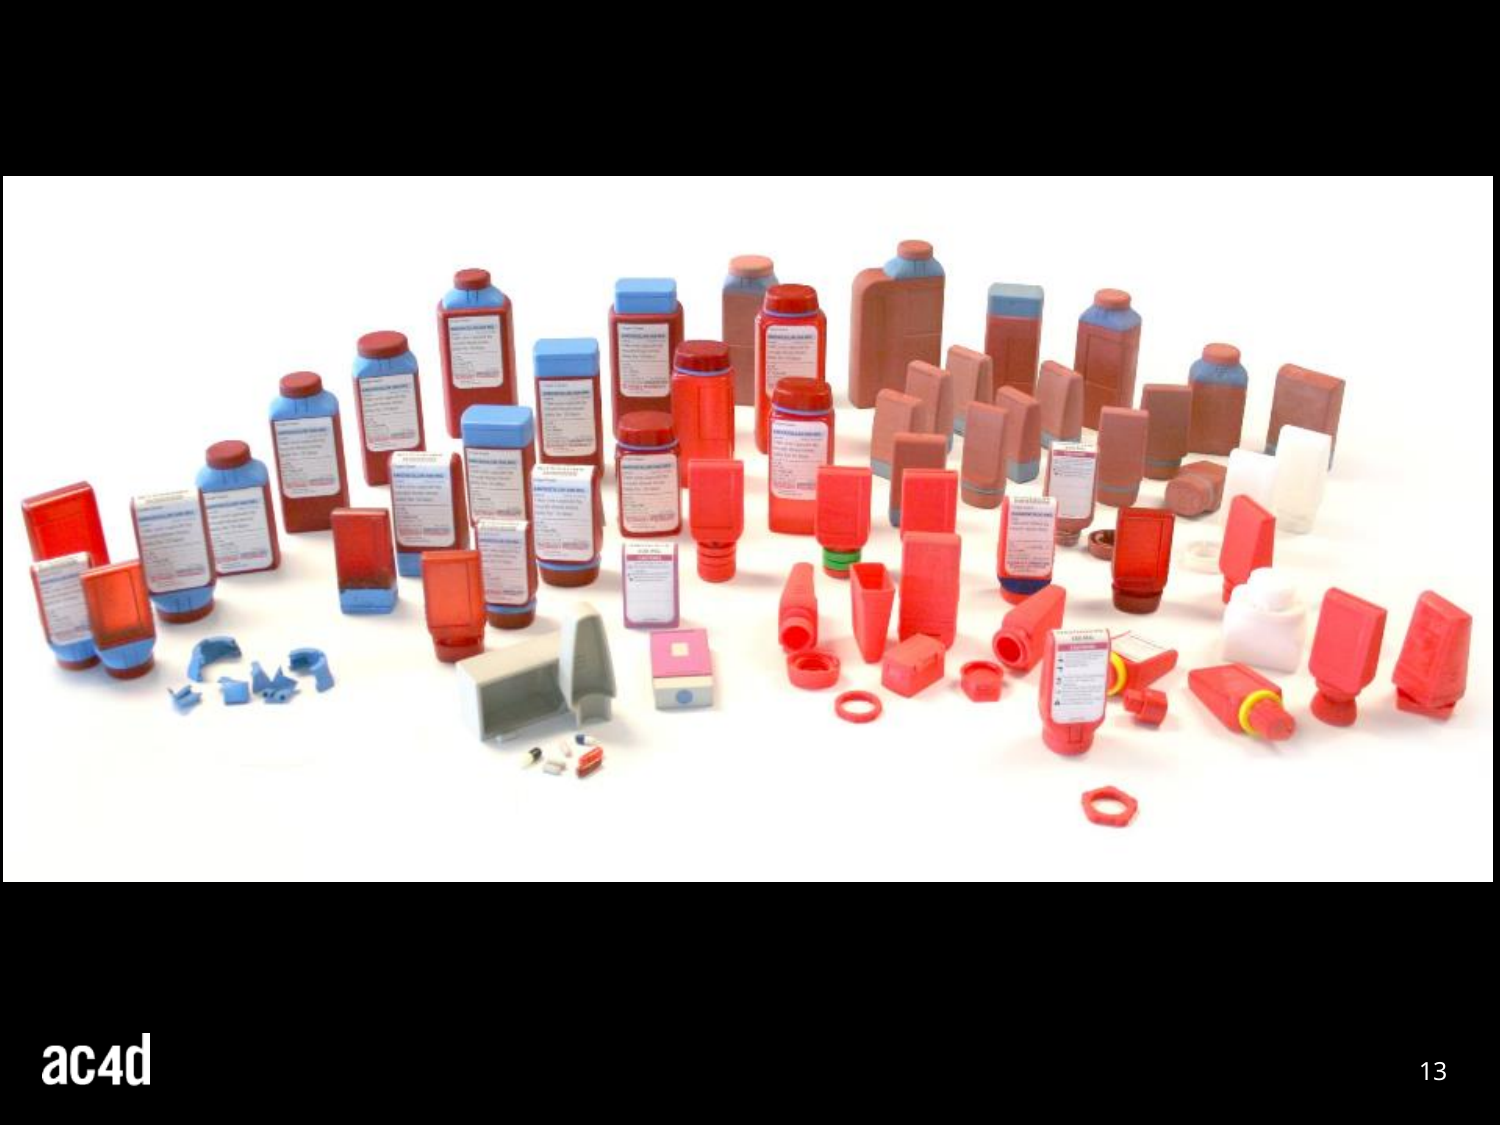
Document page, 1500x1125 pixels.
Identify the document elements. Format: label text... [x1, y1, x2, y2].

picture [42, 1033, 150, 1088]
slide_number 13 [1112, 1042, 1463, 1103]
picture [2, 176, 1493, 882]
